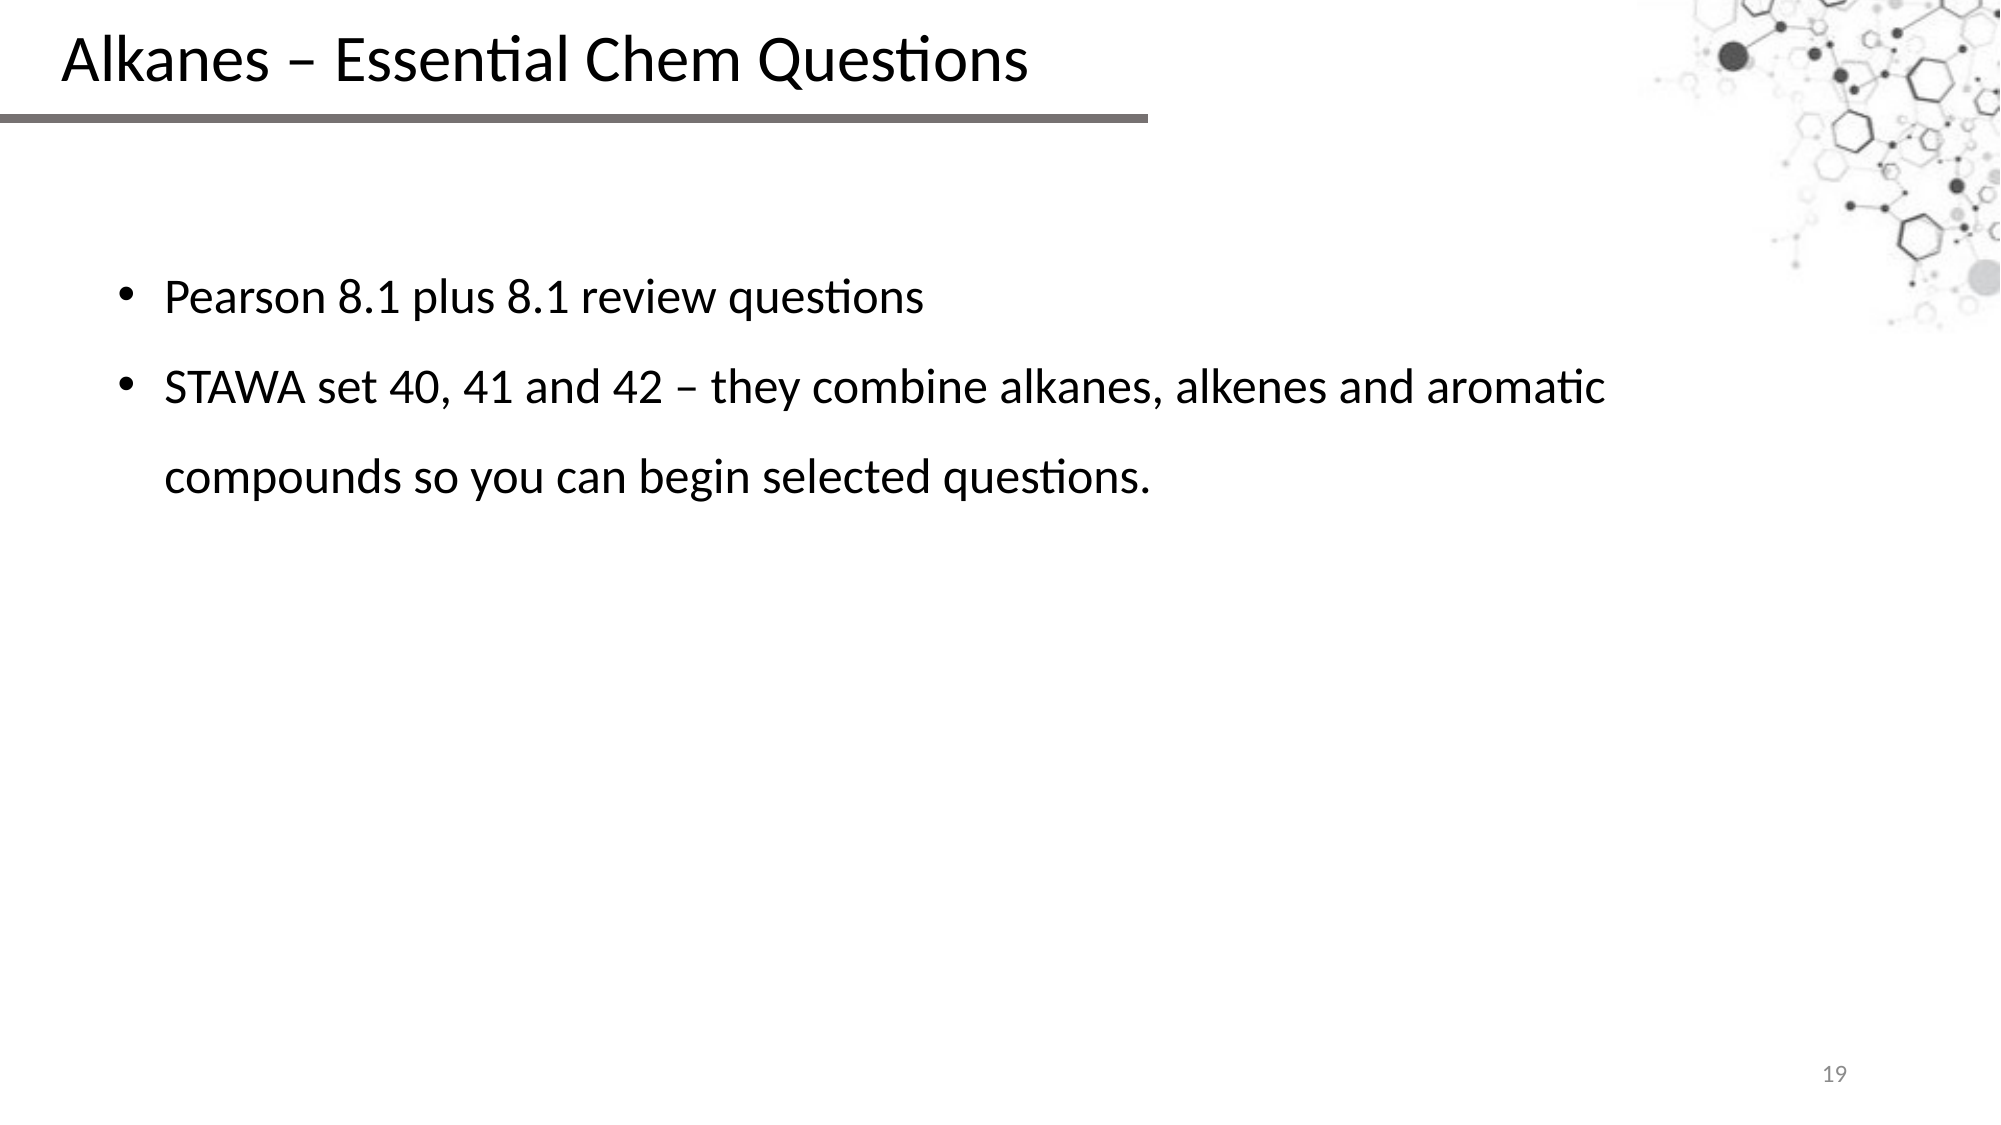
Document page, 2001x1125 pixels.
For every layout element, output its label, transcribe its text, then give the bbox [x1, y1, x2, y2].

text_box Alkanes – Essential Chem Questions [46, 7, 1269, 103]
text_box Pearson 8.1 plus 8.1 review questions STAWA set 40, 41 and 42 – they combine alkanes, alkenes and aromatic compounds so you can begin selected questions. [102, 225, 1674, 511]
text_box [0, 114, 1148, 123]
picture [1637, 0, 2000, 353]
slide_number 19 [1412, 1042, 1863, 1103]
